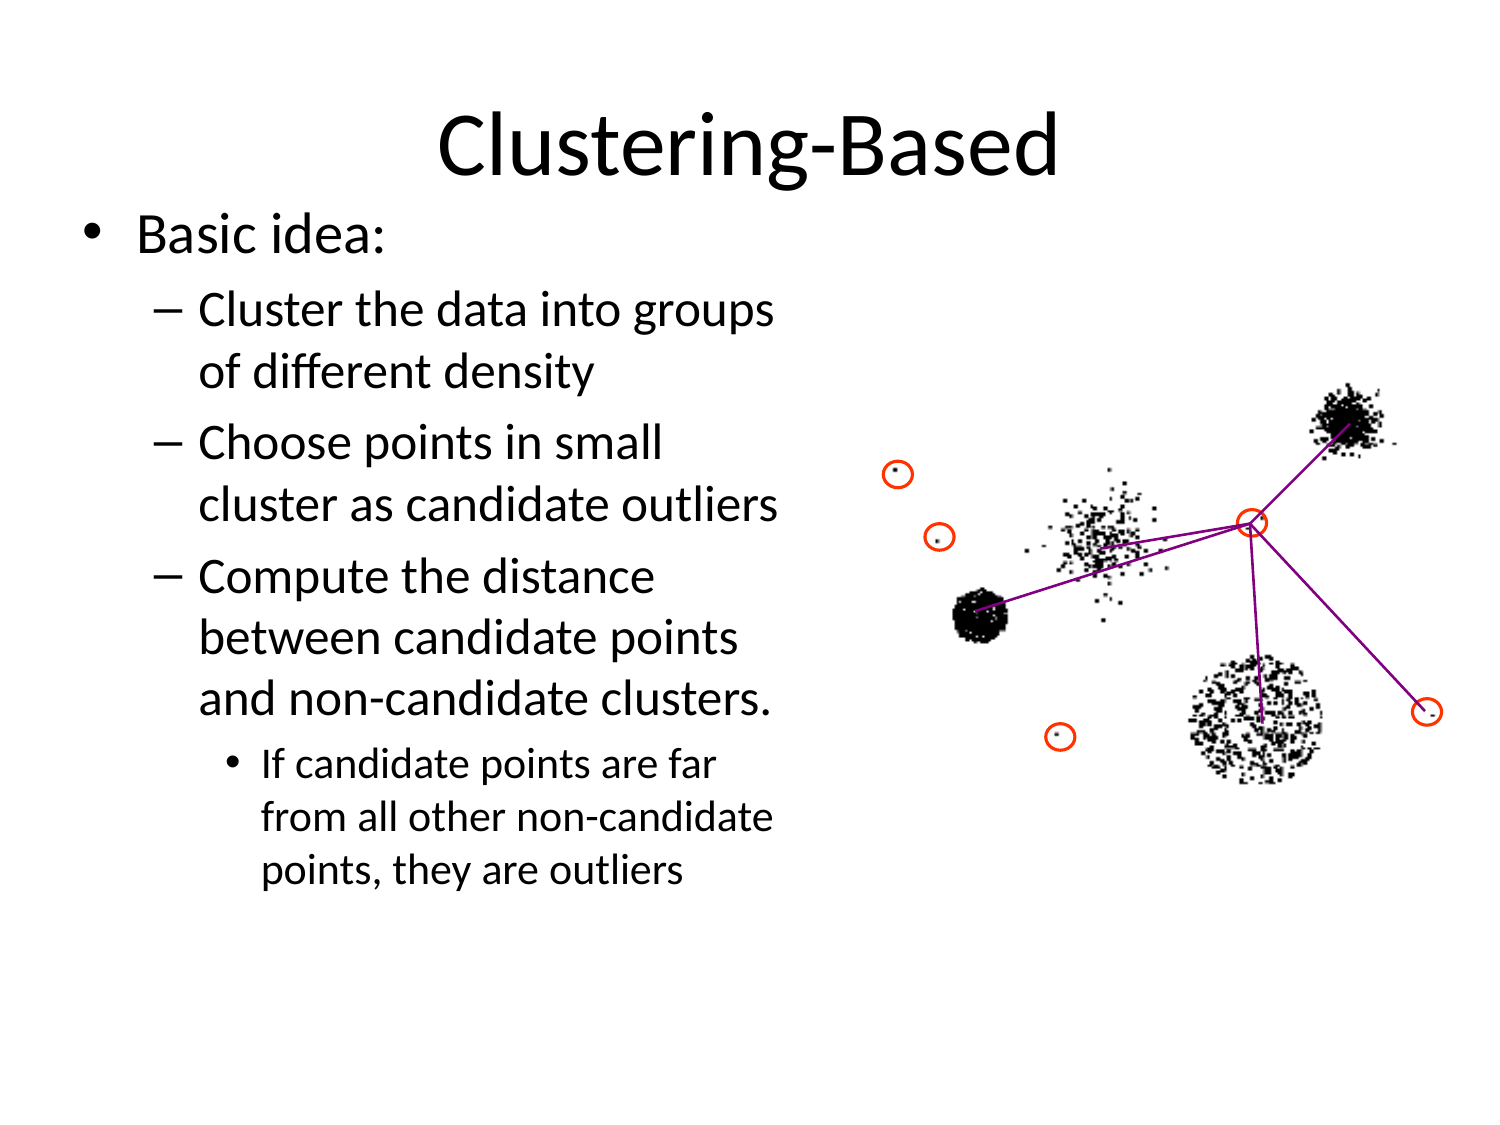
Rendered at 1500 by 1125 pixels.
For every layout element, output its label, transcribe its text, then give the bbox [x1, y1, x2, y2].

list Basic idea: Cluster the data into groups of different density Choose points in small cluster as candidate outliers Compute the distance between candidate points and non-candidate clusters. If candidate points are far from all other non-candidate points, they are outliers [67, 187, 805, 1038]
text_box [849, 320, 1463, 826]
title Clustering-Based [75, 45, 1425, 233]
